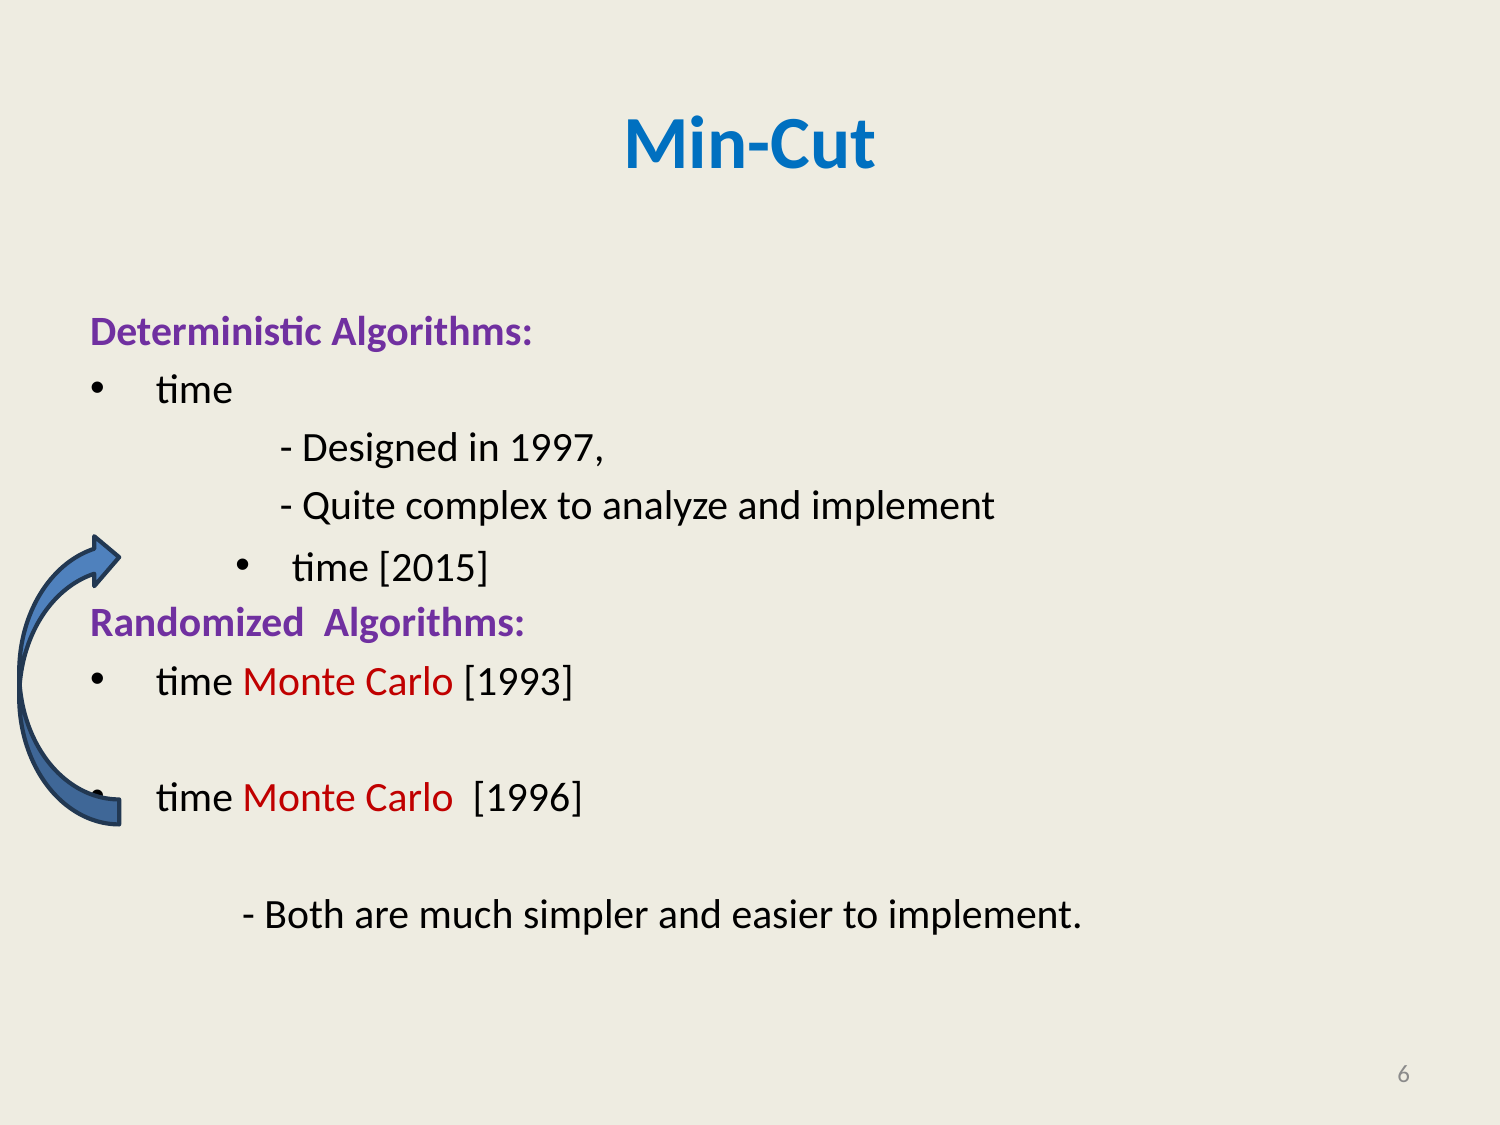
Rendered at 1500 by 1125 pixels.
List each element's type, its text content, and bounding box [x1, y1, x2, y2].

slide_number 6 [1074, 1042, 1425, 1103]
title Min-Cut [75, 45, 1425, 233]
text_box [17, 534, 122, 827]
